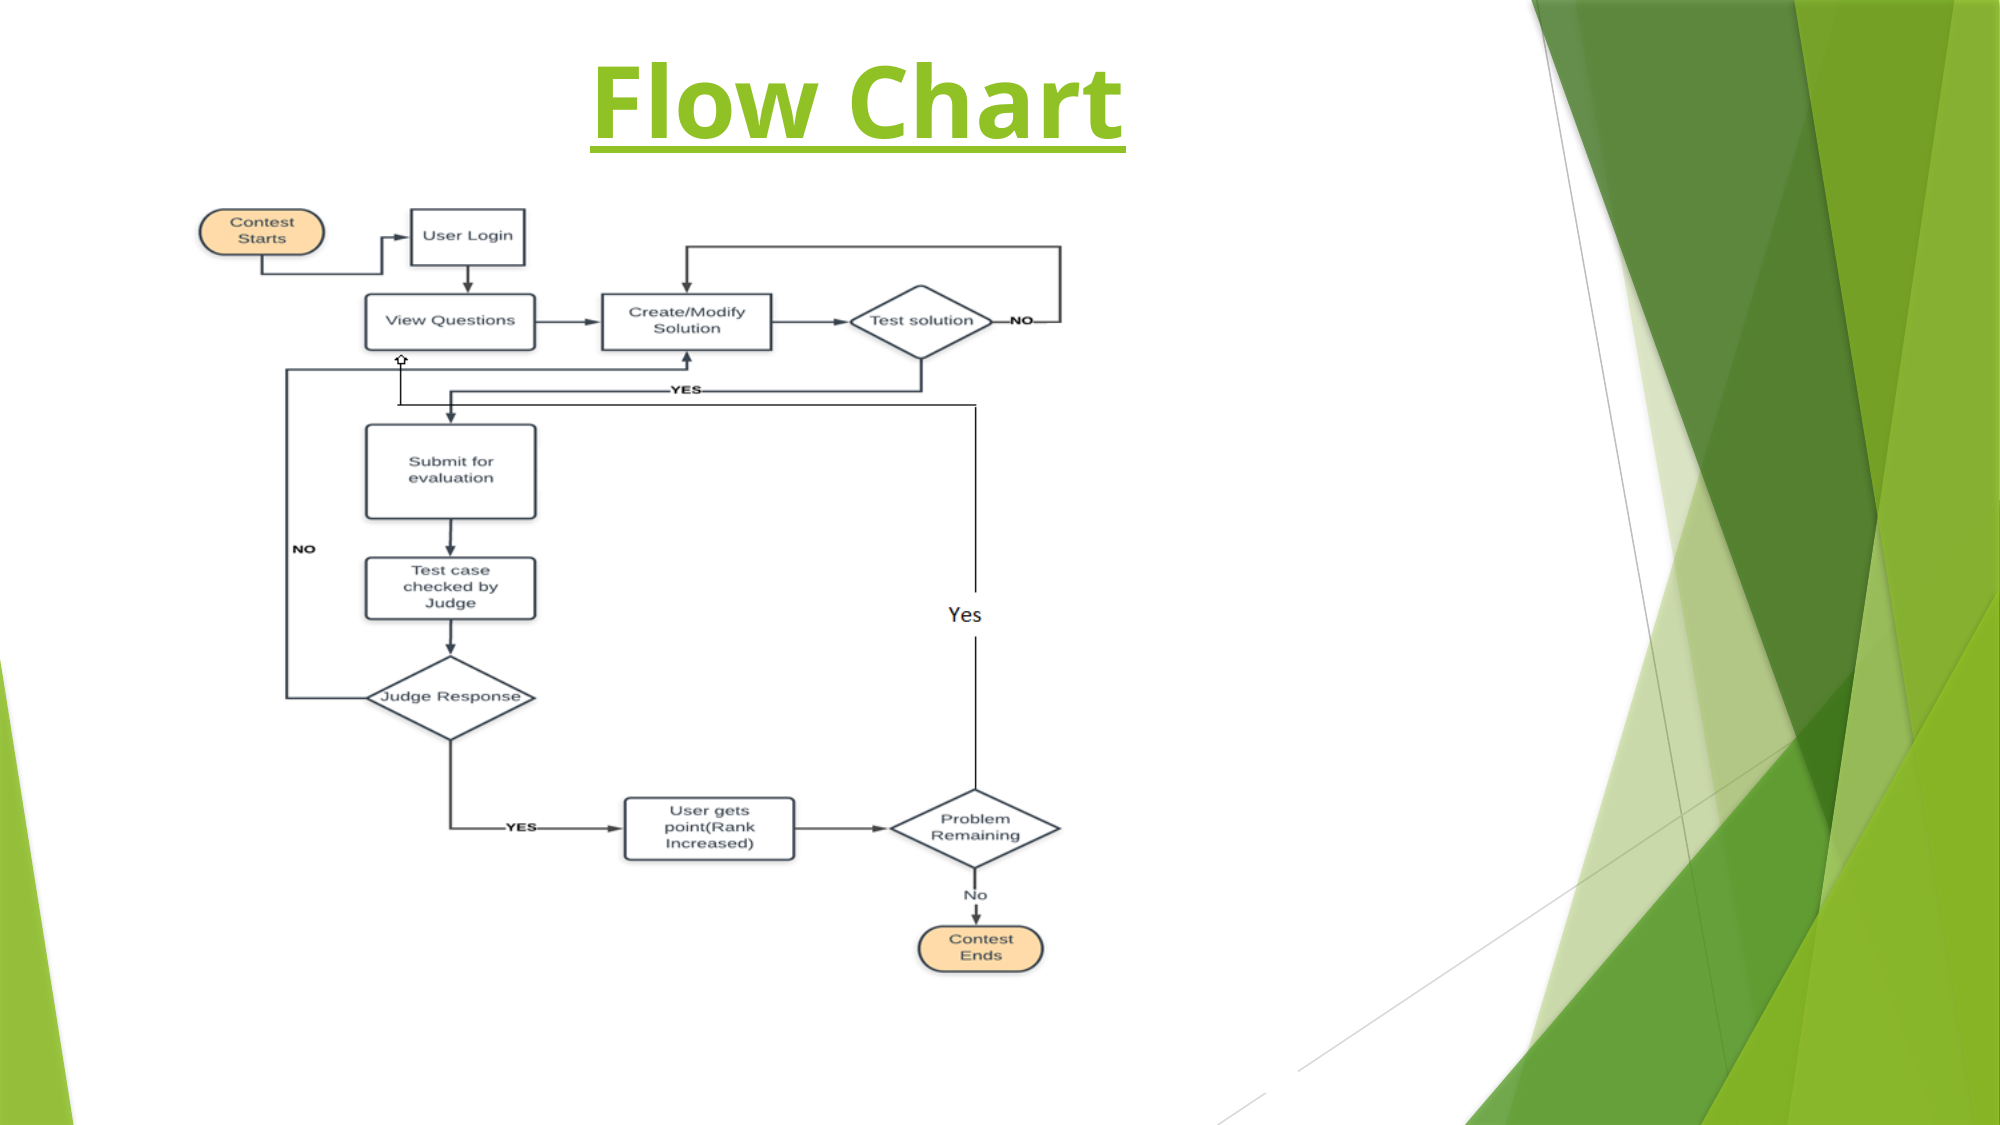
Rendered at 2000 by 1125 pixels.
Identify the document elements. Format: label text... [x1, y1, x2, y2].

picture [172, 190, 1299, 1093]
title Flow Chart [574, 30, 1239, 190]
